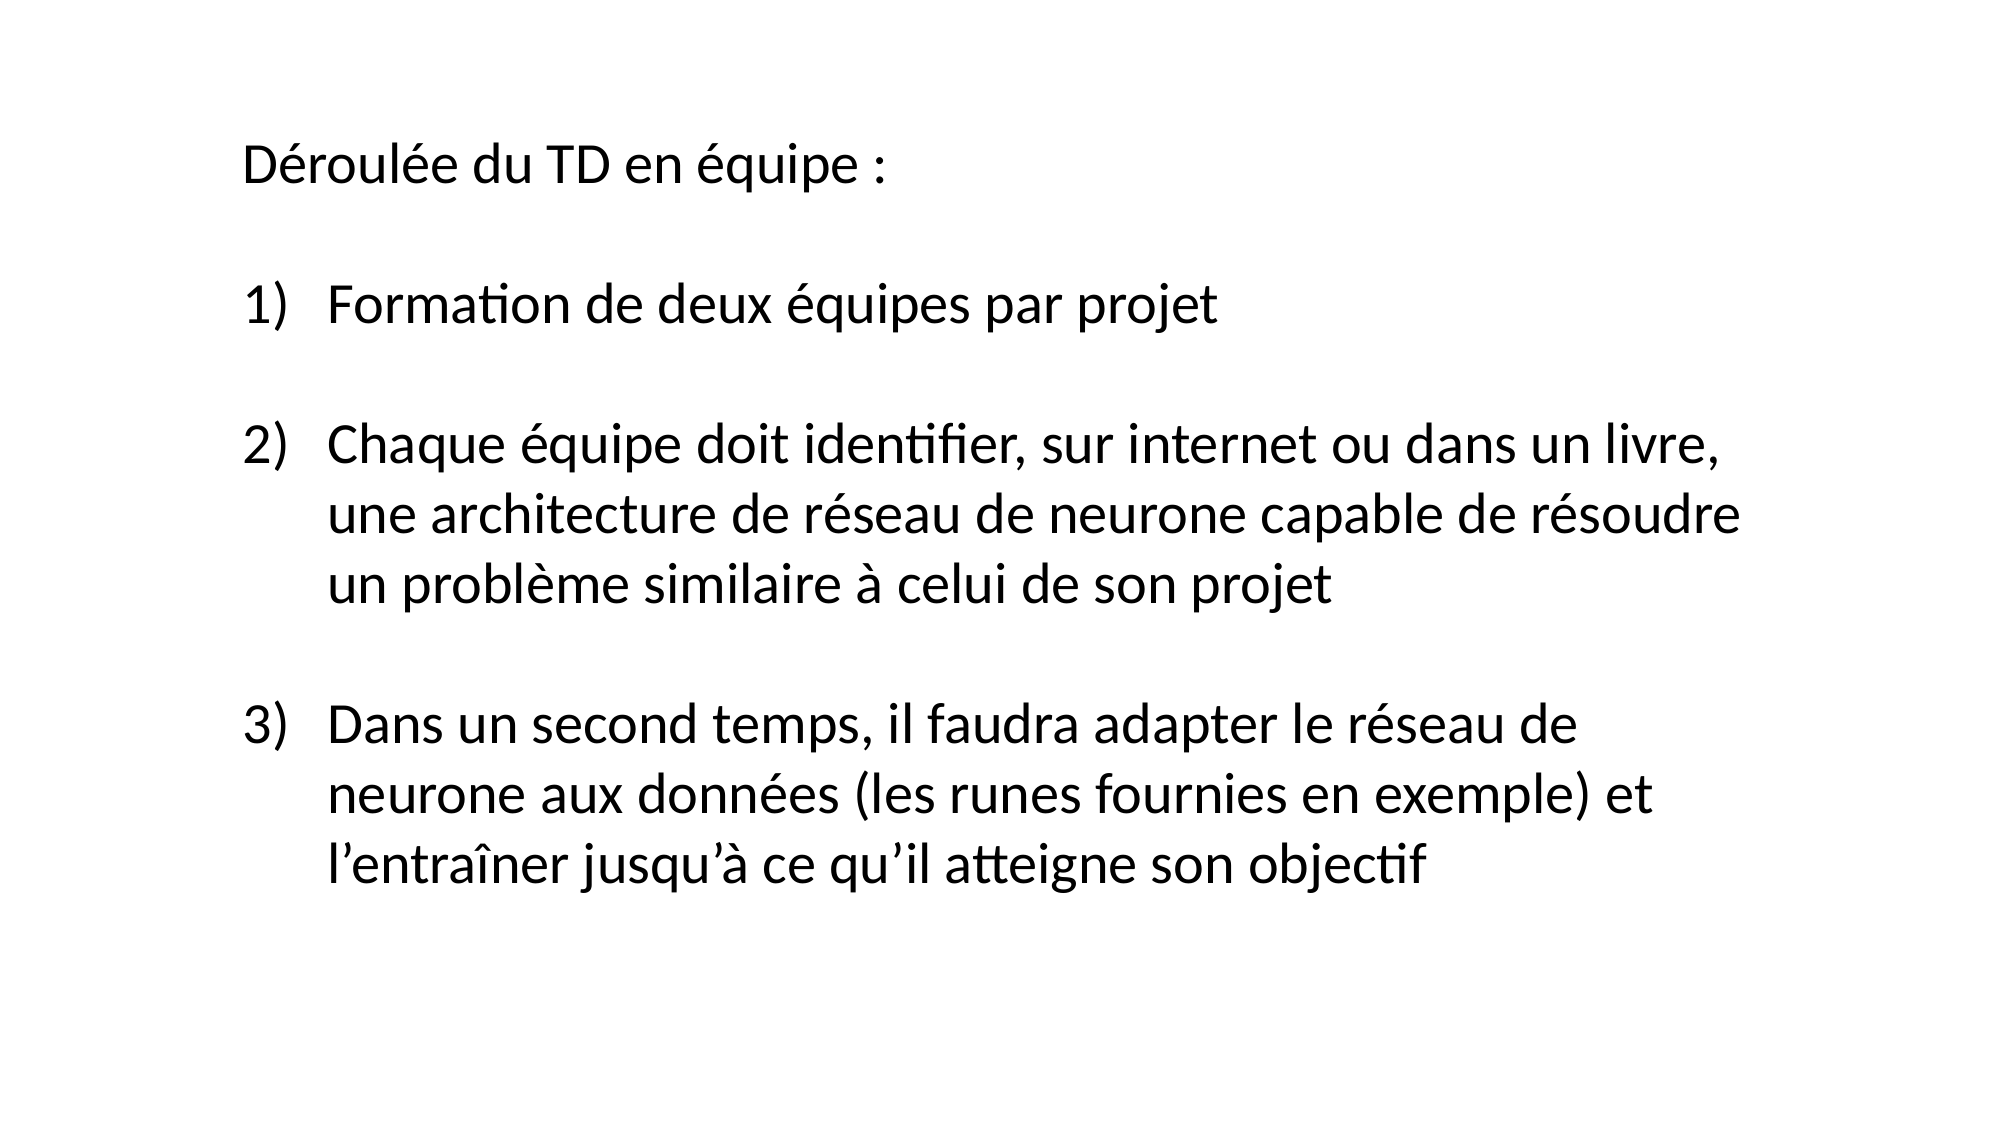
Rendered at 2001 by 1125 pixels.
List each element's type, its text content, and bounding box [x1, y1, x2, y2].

text_box Déroulée du TD en équipe : Formation de deux équipes par projet Chaque équipe doit identifier, sur internet ou dans un livre, une architecture de réseau de neurone capable de résoudre un problème similaire à celui de son projet Dans un second temps, il faudra adapter le réseau de neurone aux données (les runes fournies en exemple) et l’entraîner jusqu’à ce qu’il atteigne son objectif [228, 117, 1772, 903]
